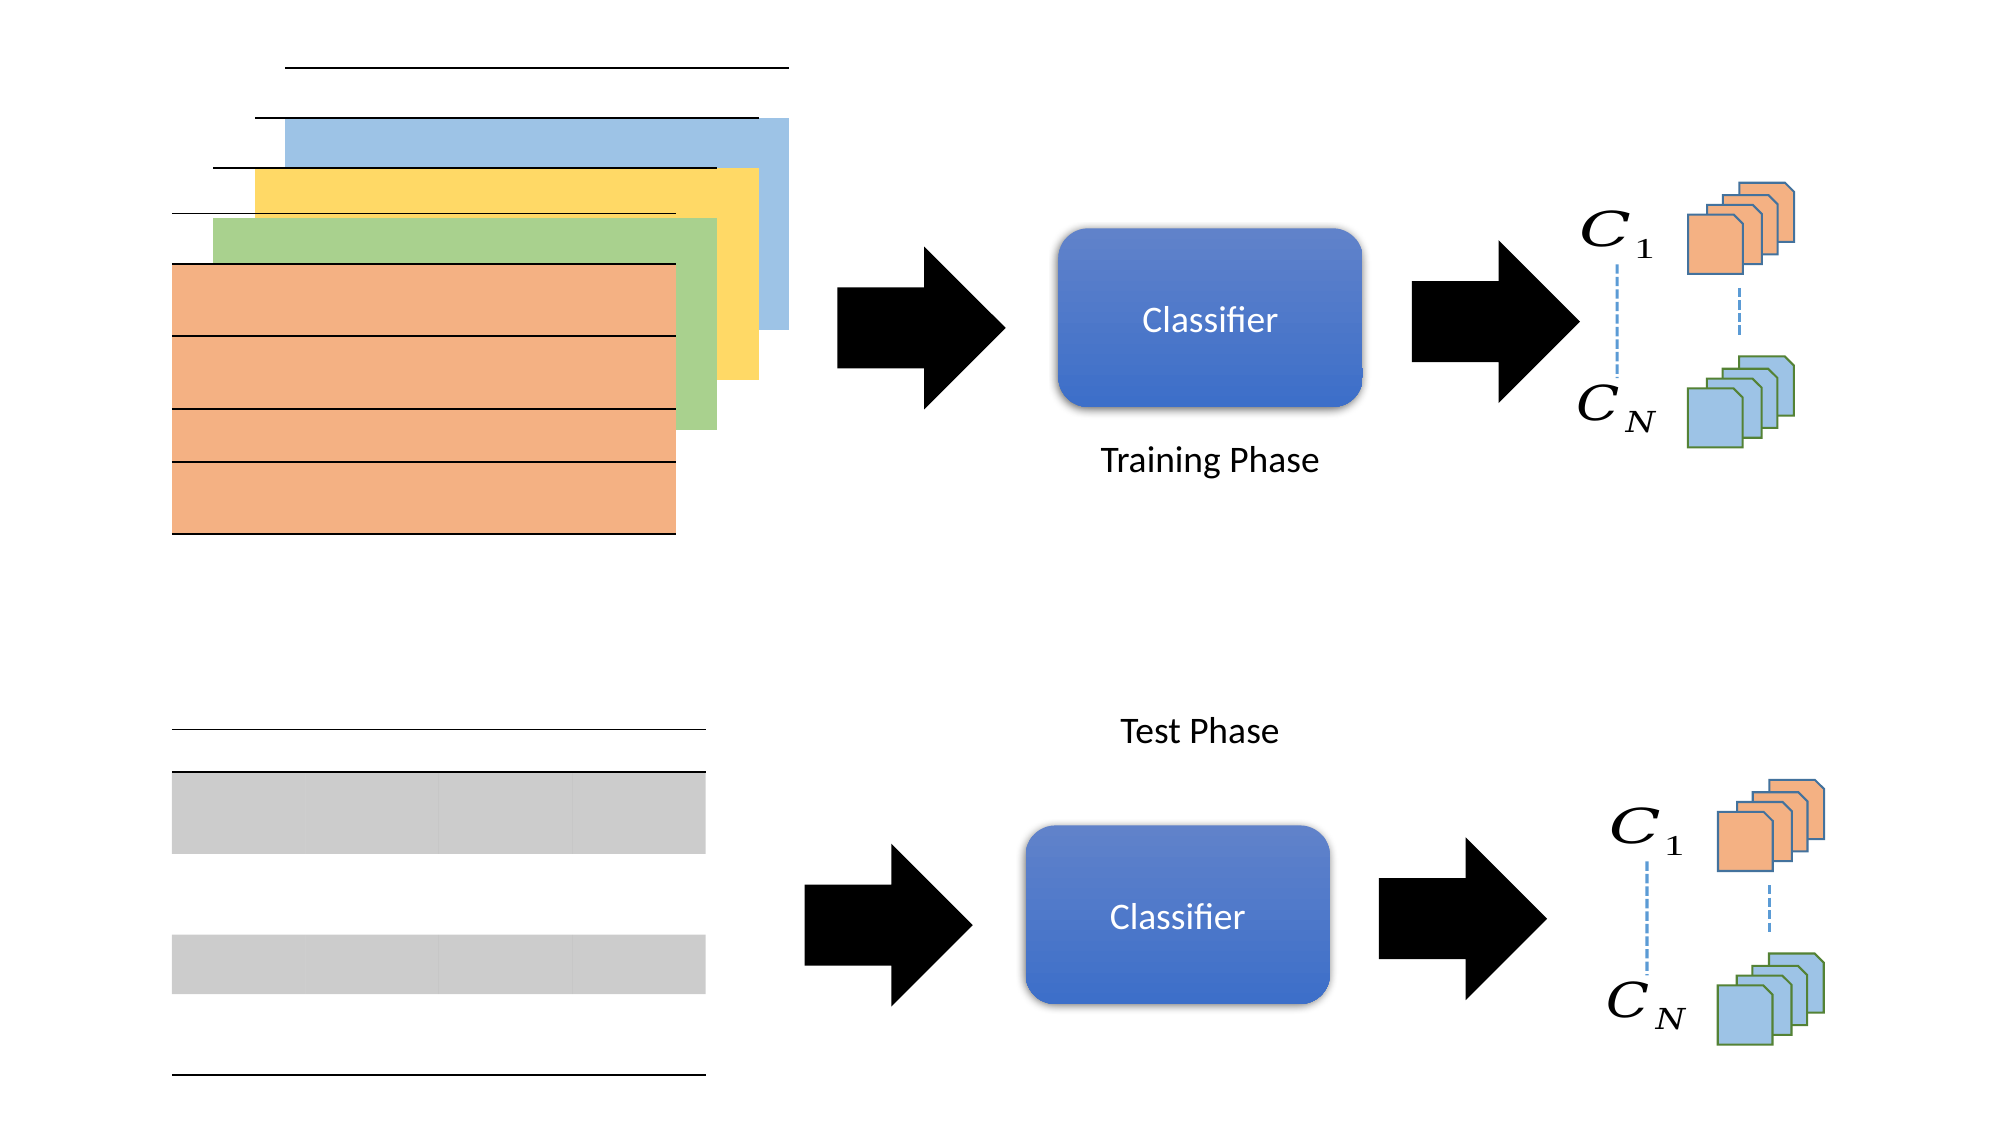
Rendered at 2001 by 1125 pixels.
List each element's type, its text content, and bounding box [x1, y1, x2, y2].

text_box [1717, 779, 1824, 871]
text_box Training Phase [1085, 427, 1336, 488]
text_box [1687, 356, 1794, 448]
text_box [1717, 953, 1824, 1045]
text_box Test Phase [1105, 699, 1295, 759]
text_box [1688, 182, 1795, 274]
text_box [804, 843, 973, 1007]
text_box [1378, 837, 1548, 1001]
text_box Classifier [1058, 228, 1363, 407]
text_box [1411, 240, 1581, 404]
text_box Classifier [1025, 825, 1330, 1004]
text_box [837, 246, 1006, 410]
